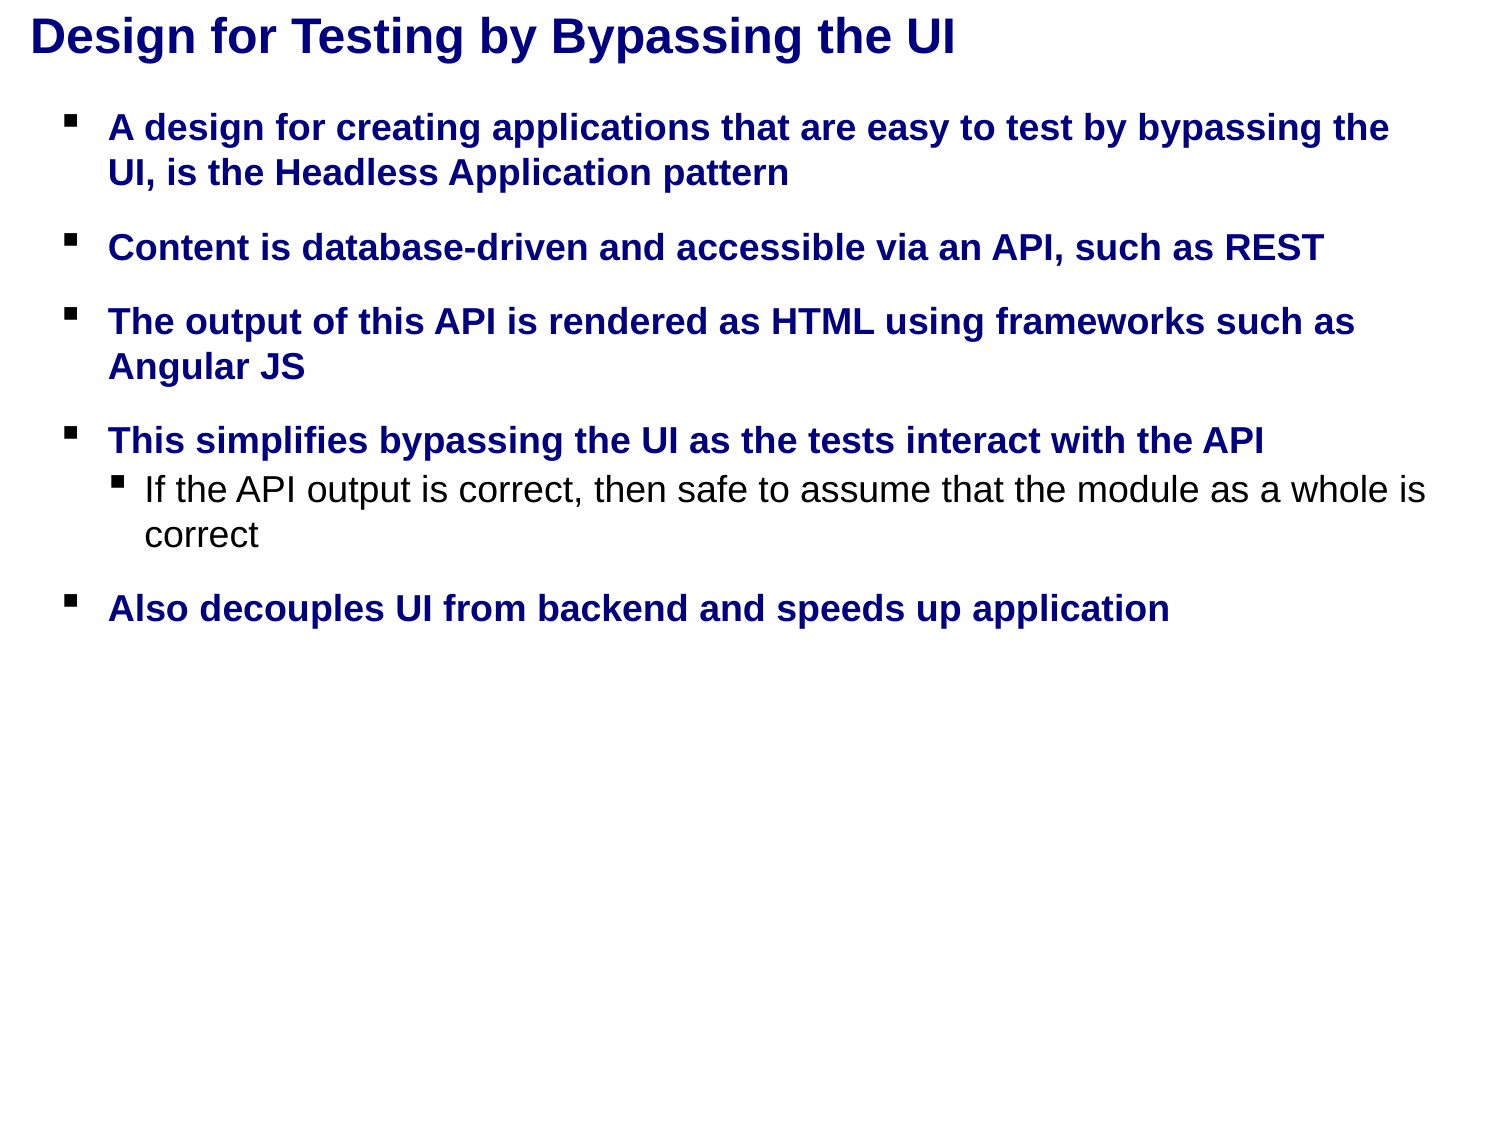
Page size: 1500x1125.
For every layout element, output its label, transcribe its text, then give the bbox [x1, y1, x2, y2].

title Design for Testing by Bypassing the UI [0, 0, 1500, 67]
list A design for creating applications that are easy to test by bypassing the UI, is the Headless Application pattern Content is database-driven and accessible via an API, such as REST The output of this API is rendered as HTML using frameworks such as Angular JS This simplifies bypassing the UI as the tests interact with the API If the API output is correct, then safe to assume that the module as a whole is correct Also decouples UI from backend and speeds up application [45, 95, 1457, 867]
